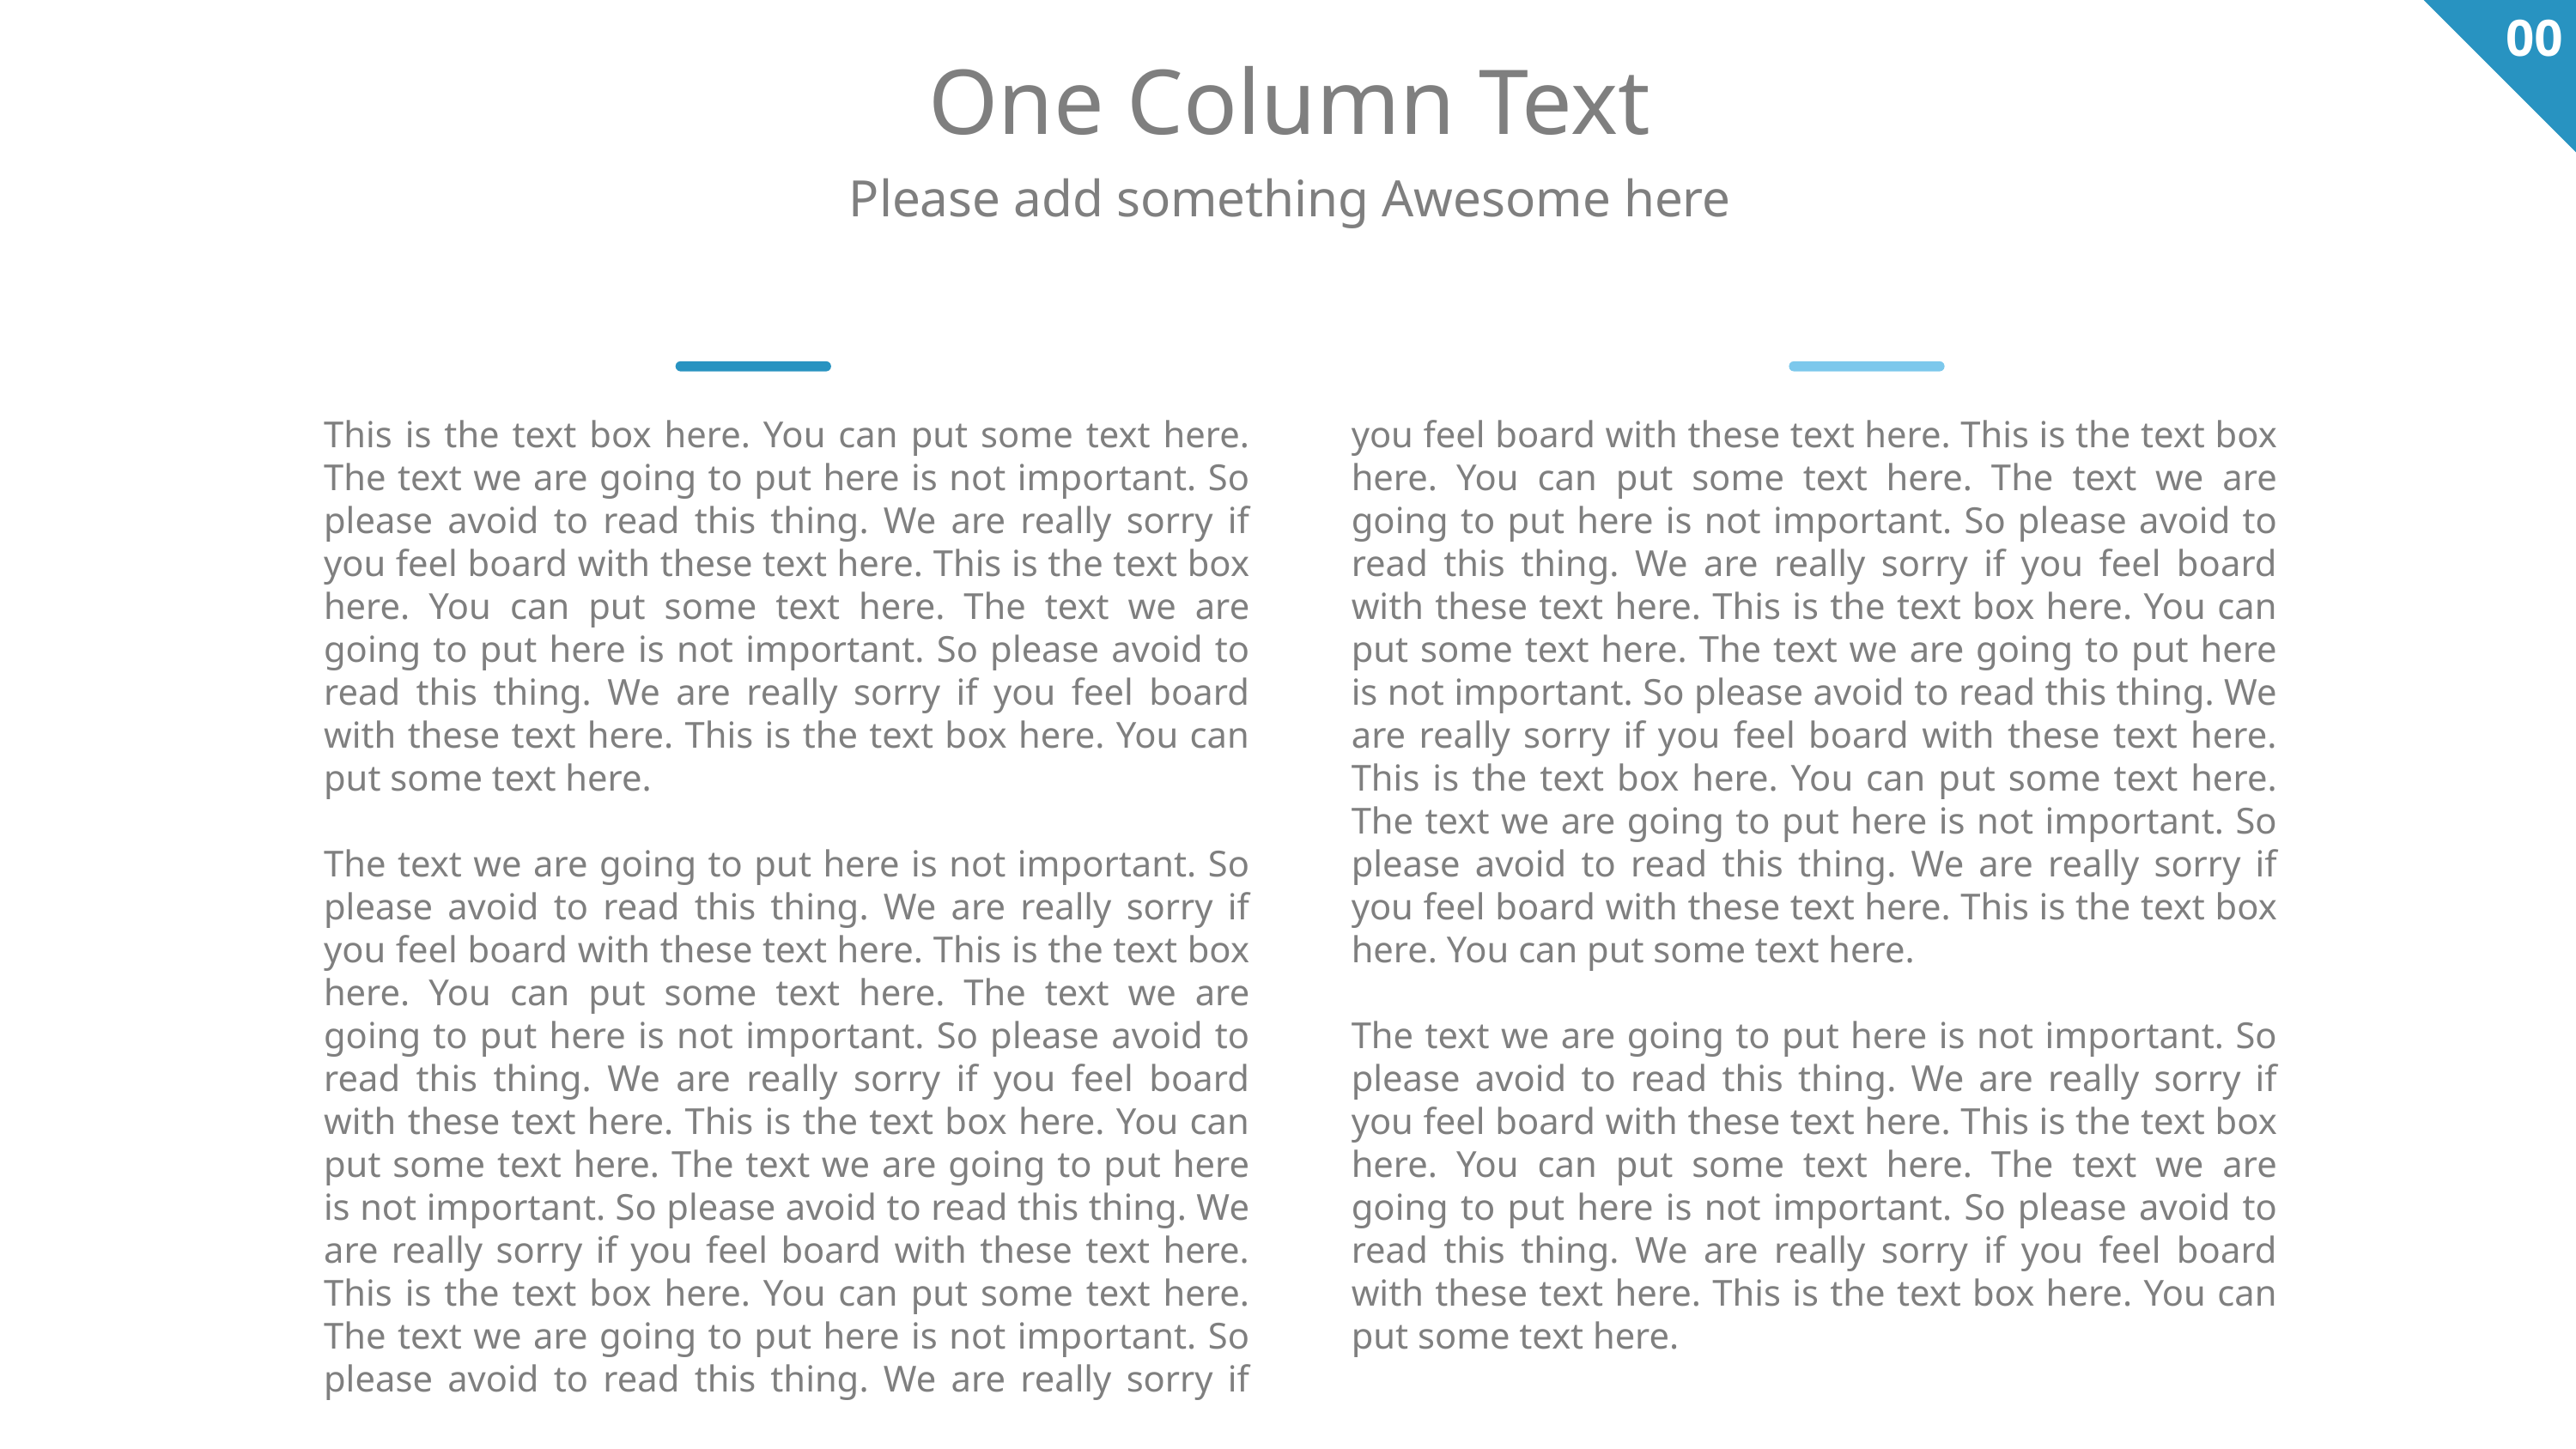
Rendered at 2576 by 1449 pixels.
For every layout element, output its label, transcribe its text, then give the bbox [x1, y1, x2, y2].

text_box [674, 360, 832, 373]
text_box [2423, 0, 2576, 153]
text_box [1788, 360, 1946, 373]
text_box This is the text box here. You can put some text here. The text we are going to put here is not important. So please avoid to read this thing. We are really sorry if you feel board with these text here. This is the text box here. You can put some text here. The text we are going to put here is not important. So please avoid to read this thing. We are really sorry if you feel board with these text here. This is the text box here. You can put some text here. The text we are going to put here is not important. So please avoid to read this thing. We are really sorry if you feel board with these text here. This is the text box here. You can put some text here. The text we are going to put here is not important. So please avoid to read this thing. We are really sorry if you feel board with these text here. This is the text box here. You can put some text here. The text we are going to put here is not important. So please avoid to read this thing. We are really sorry if you feel board with these text here. This is the text box here. You can put some text here. The text we are going to put here is not important. So please avoid to read this thing. We are really sorry if you feel board with these text here. This is the text box here. You can put some text here. The text we are going to put here is not important. So please avoid to read this thing. We are really sorry if you feel board with these text here. This is the text box here. You can put some text here. The text we are going to put here is not important. So please avoid to read this thing. We are really sorry if you feel board with these text here. This is the text box here. You can put some text here. The text we are going to put here is not important. So please avoid to read this thing. We are really sorry if you feel board with these text here. This is the text box here. You can put some text here. The text we are going to put here is not important. So please avoid to read this thing. We are really sorry if you feel board with these text here. This is the text box here. You can put some text here. The text we are going to put here is not important. So please avoid to read this thing. We are really sorry if you feel board with these text here. This is the text box here. You can put some text here. [311, 405, 2291, 1367]
text_box Please add something Awesome here [835, 160, 1744, 233]
text_box One Column Text [915, 39, 1664, 160]
